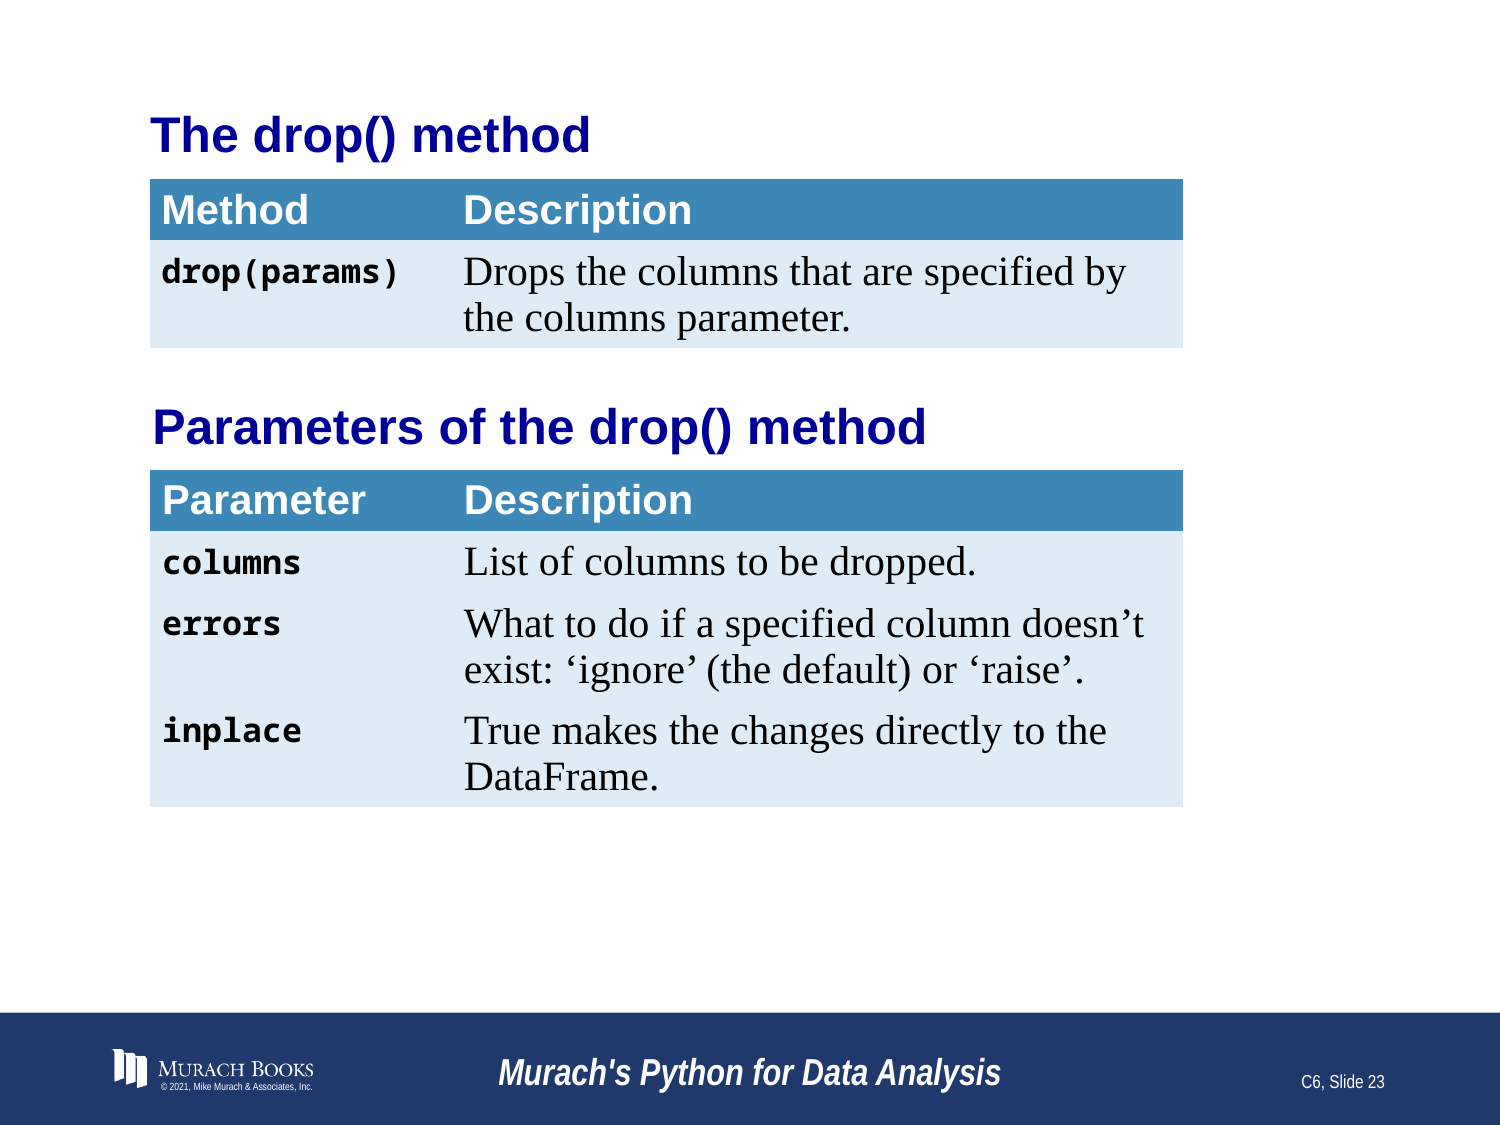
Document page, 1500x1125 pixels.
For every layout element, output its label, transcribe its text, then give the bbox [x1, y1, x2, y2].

title The drop() method [150, 102, 1350, 164]
footer © 2021, Mike Murach & Associates, Inc. [12, 1025, 463, 1100]
table_cell Drops the columns that are specified by the columns parameter. [452, 240, 1183, 348]
slide_number Murach's Python for Data Analysis [463, 1025, 1050, 1100]
table_cell inplace [150, 700, 452, 807]
table_header Description [452, 470, 1183, 531]
table_cell columns [150, 531, 452, 592]
table_header Parameter [150, 470, 452, 531]
table_header Description [452, 179, 1183, 240]
table_cell errors [150, 592, 452, 700]
slide_number C6, Slide 23 [1087, 1025, 1400, 1100]
table_cell drop(params) [150, 240, 452, 348]
table_cell List of columns to be dropped. [452, 531, 1183, 592]
table_cell True makes the changes directly to the DataFrame. [452, 700, 1183, 807]
table_cell What to do if a specified column doesn’t exist: ‘ignore’ (the default) or ‘raise’. [452, 592, 1183, 700]
list Parameters of the drop() method [137, 387, 1350, 463]
table_header Method [150, 179, 452, 240]
